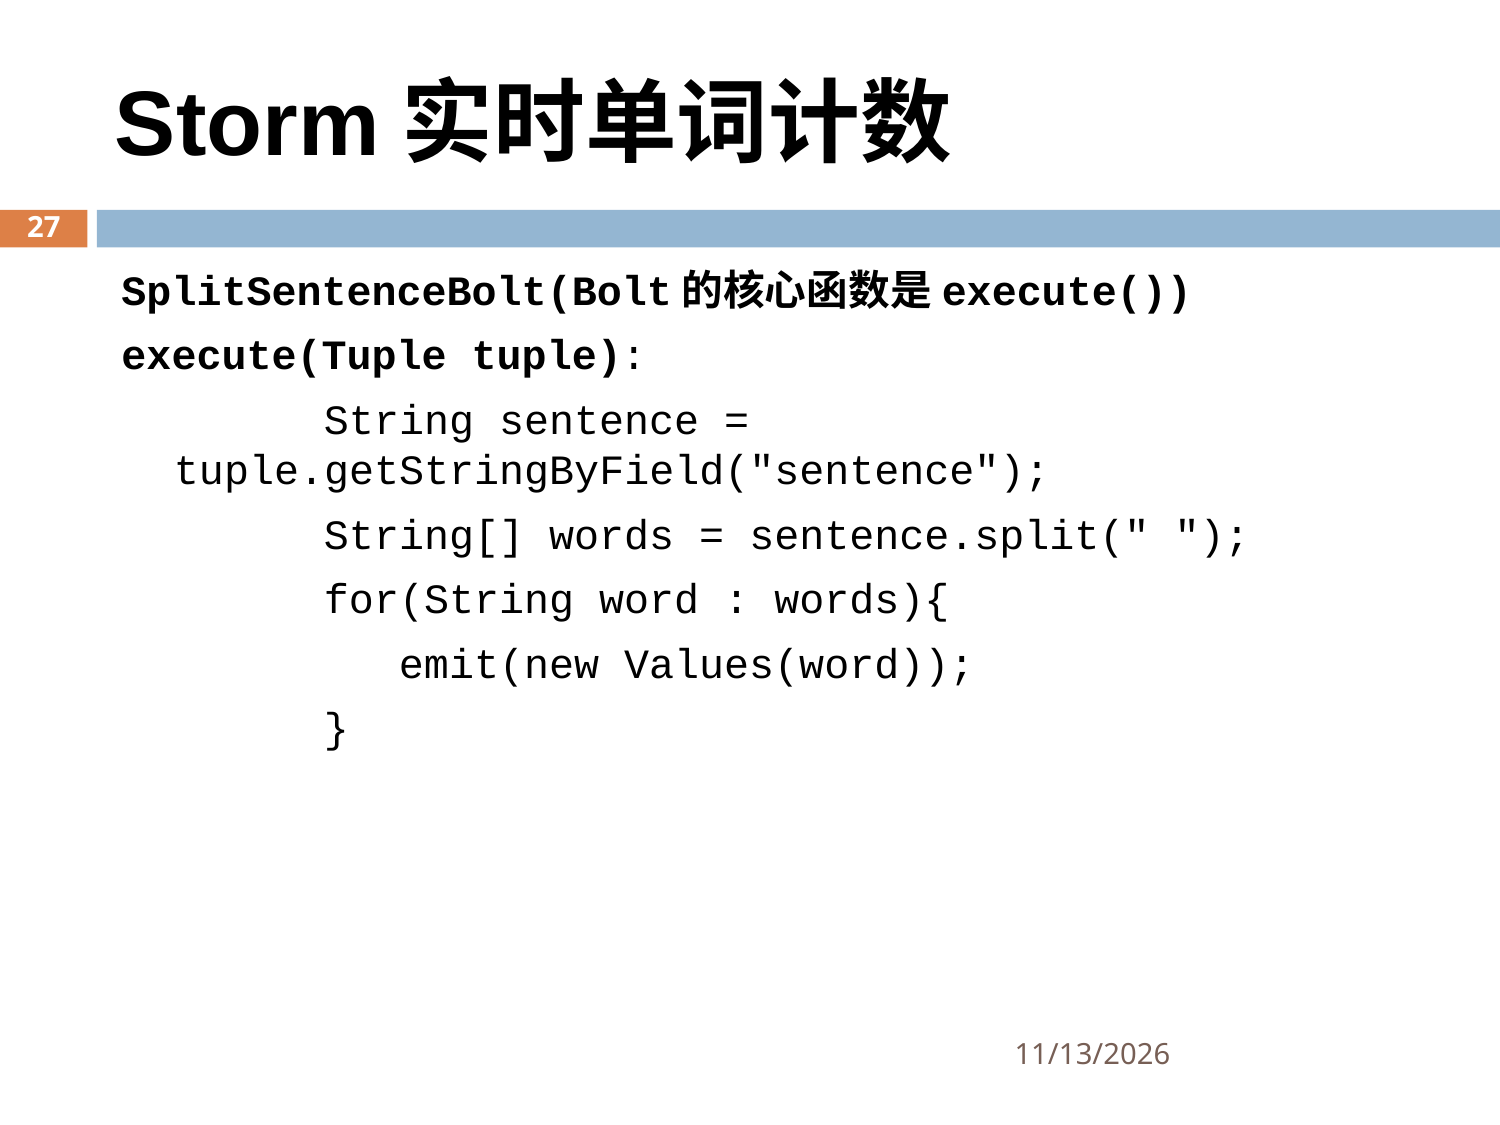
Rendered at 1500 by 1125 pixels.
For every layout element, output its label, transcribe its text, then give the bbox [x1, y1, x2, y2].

text_box 2017/2/28 [999, 1024, 1438, 1085]
text_box 27 [0, 208, 88, 249]
title Storm实时单词计数 [99, 37, 1438, 200]
text_box SplitSentenceBolt(Bolt的核心函数是execute()) execute(Tuple tuple): String sentence = tuple.getStringByField("sentence"); String[] words = sentence.split(" "); for(String word : words){ emit(new Values(word)); } [112, 248, 1425, 904]
